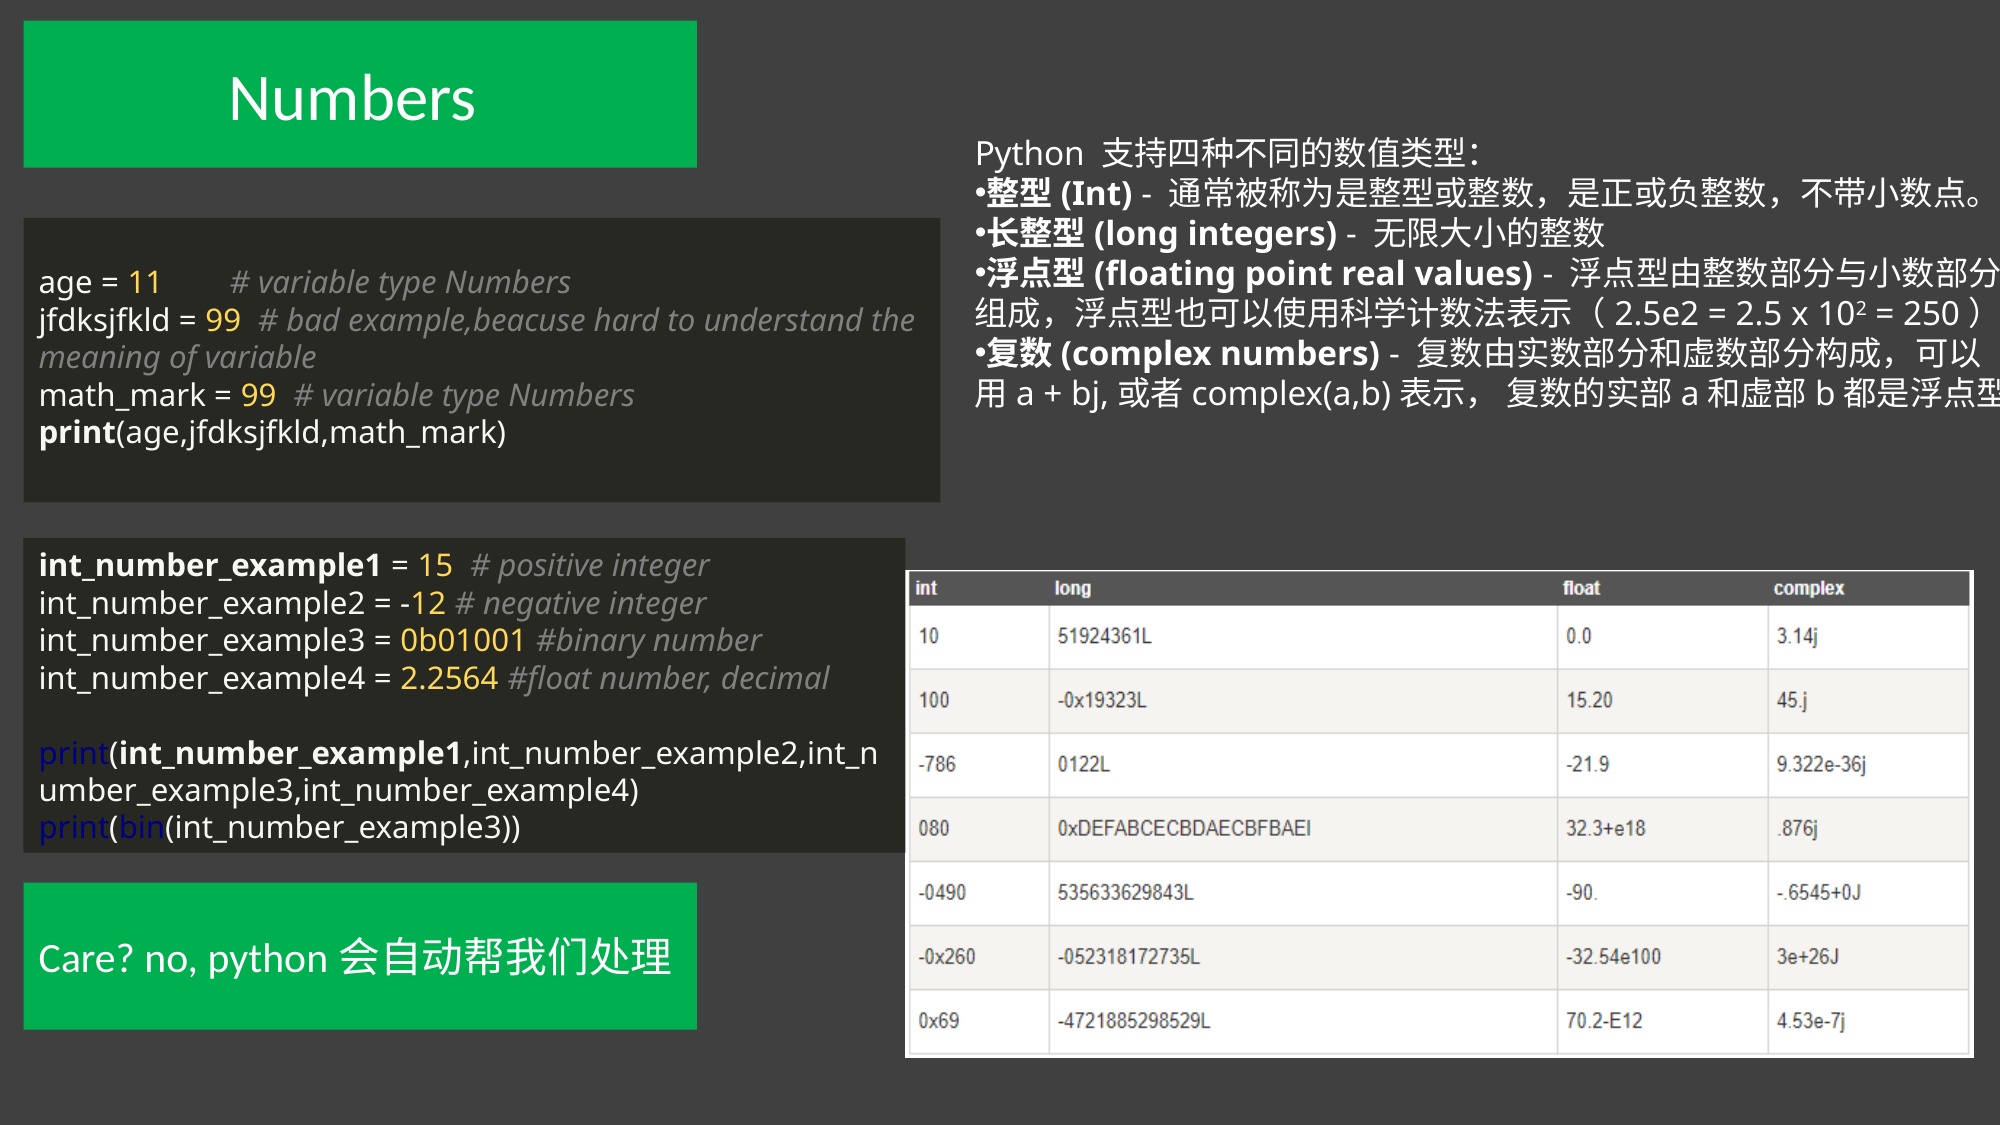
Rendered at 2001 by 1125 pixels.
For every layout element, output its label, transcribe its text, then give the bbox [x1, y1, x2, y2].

text_box Care? no, python会自动帮我们处理 [22, 881, 698, 1031]
text_box Python 支持四种不同的数值类型： 整型(Int) - 通常被称为是整型或整数，是正或负整数，不带小数点。 长整型(long integers) - 无限大小的整数 浮点型(floating point real values) - 浮点型由整数部分与小数部分组成，浮点型也可以使用科学计数法表示（2.5e2 = 2.5 x 102 = 250） 复数(complex numbers) - 复数由实数部分和虚数部分构成，可以用a + bj,或者complex(a,b)表示， 复数的实部a和虚部b都是浮点型。 [960, 124, 2000, 420]
text_box age = 11 # variable type Numbers jfdksjfkld = 99 # bad example,beacuse hard to understand the meaning of variable math_mark = 99 # variable type Numbers print(age,jfdksjfkld,math_mark) [23, 217, 941, 503]
picture [905, 570, 1974, 1058]
text_box Numbers [22, 20, 698, 169]
text_box int_number_example1 = 15 # positive integer int_number_example2 = -12 # negative integer int_number_example3 = 0b01001 #binary number int_number_example4 = 2.2564 #float number, decimal print(int_number_example1,int_number_example2,int_number_example3,int_number_example4) print(bin(int_number_example3)) [23, 538, 906, 853]
